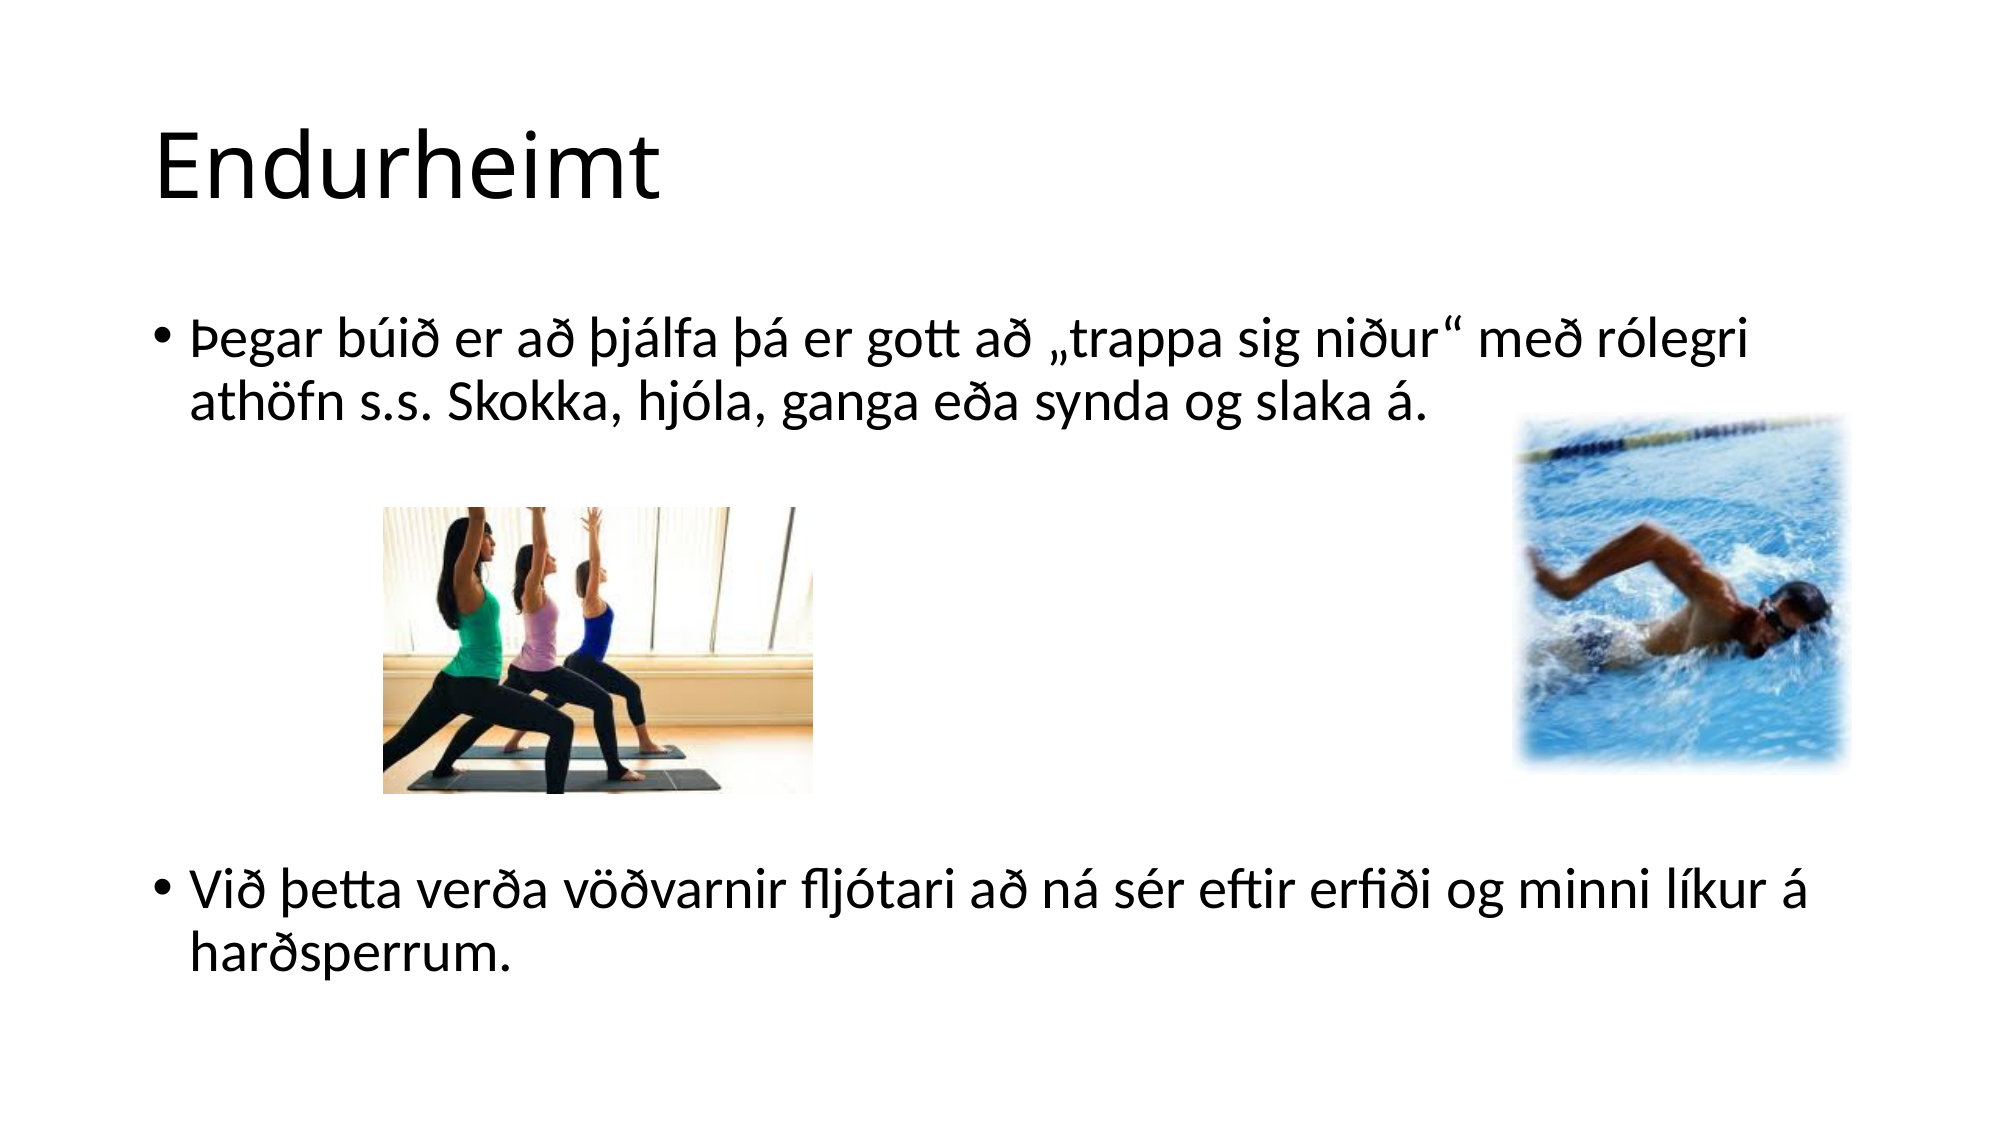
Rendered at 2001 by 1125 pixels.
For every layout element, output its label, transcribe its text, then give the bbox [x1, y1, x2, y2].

list Þegar búið er að þjálfa þá er gott að „trappa sig niður“ með rólegri athöfn s.s. Skokka, hjóla, ganga eða synda og slaka á. Við þetta verða vöðvarnir fljótari að ná sér eftir erfiði og minni líkur á harðsperrum. [137, 299, 1863, 1014]
picture [1512, 412, 1852, 775]
picture [383, 507, 813, 794]
title Endurheimt [137, 59, 1863, 278]
